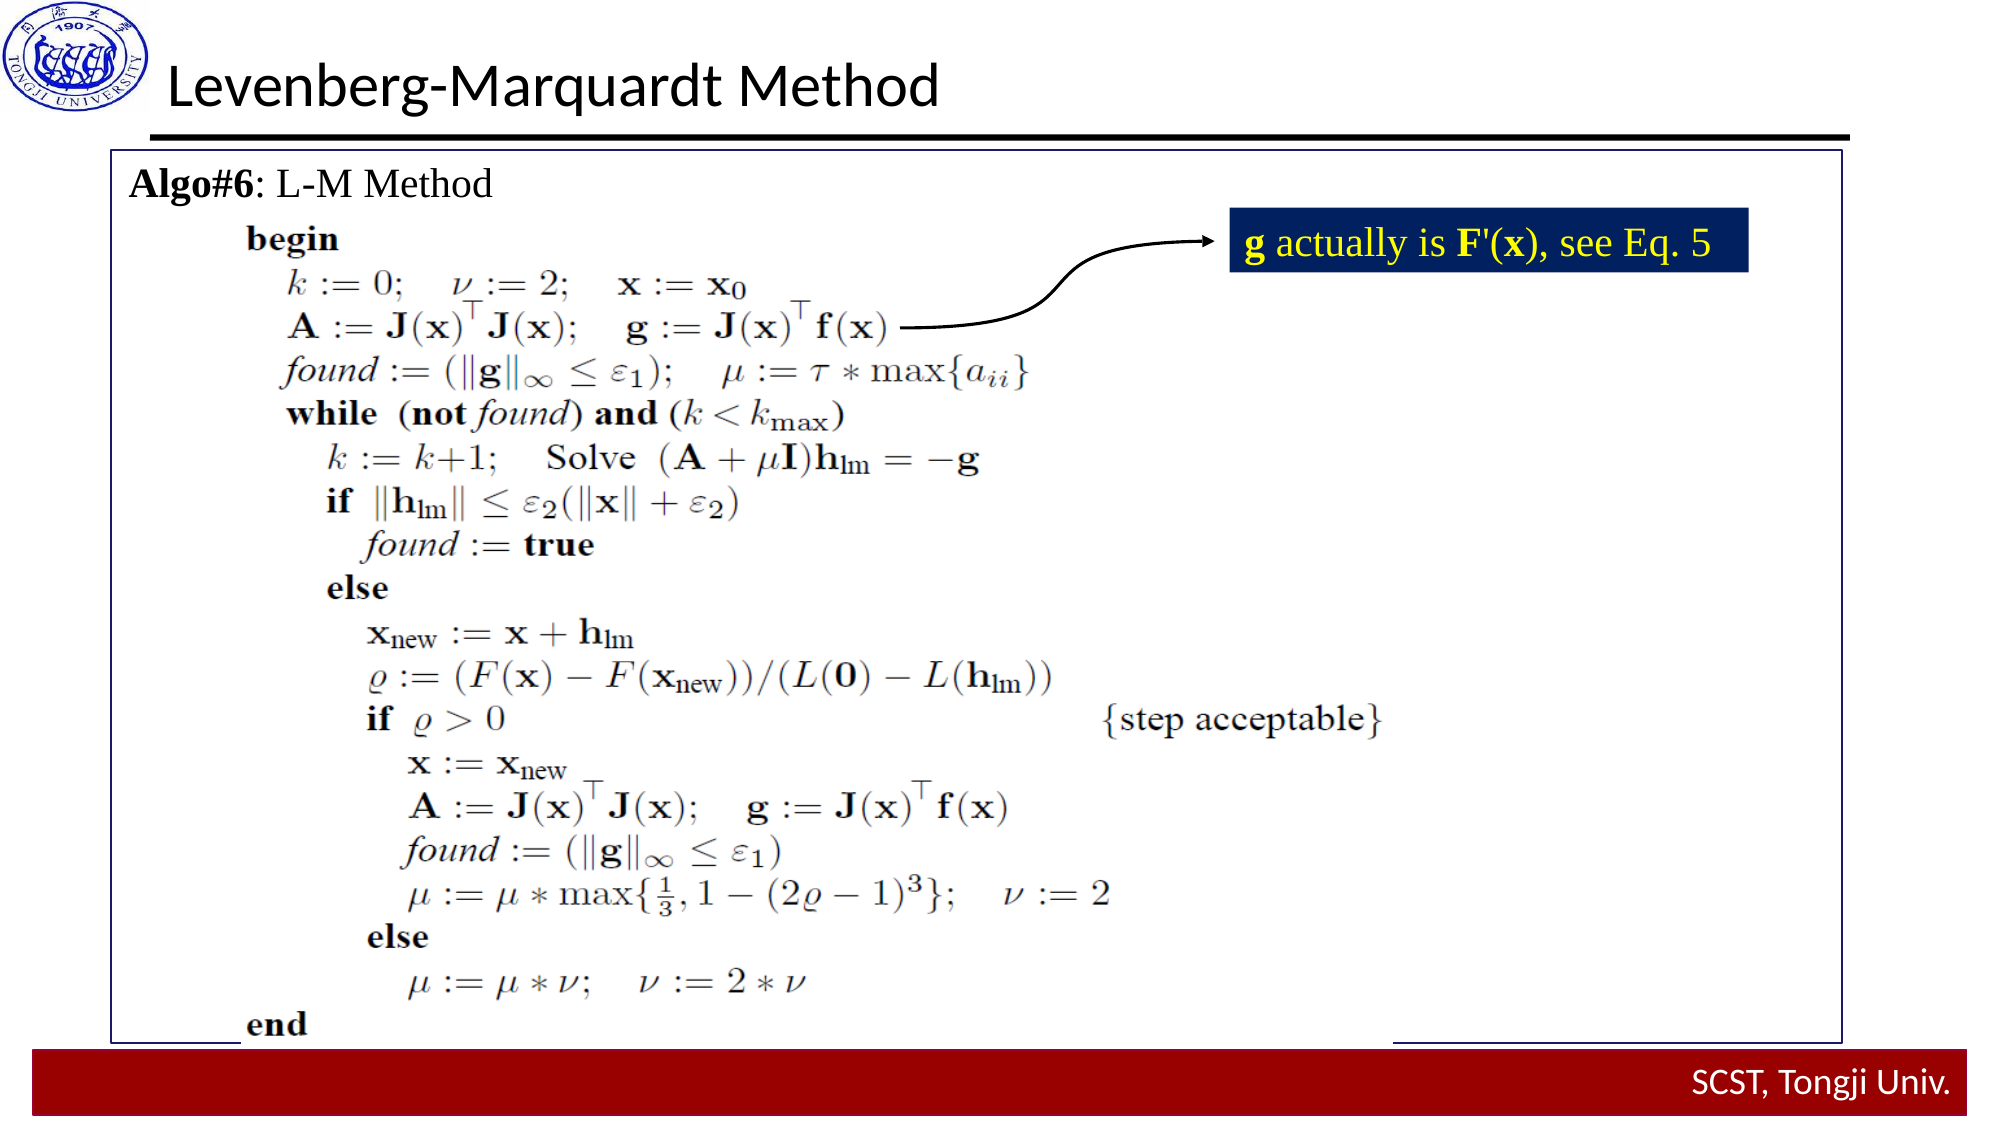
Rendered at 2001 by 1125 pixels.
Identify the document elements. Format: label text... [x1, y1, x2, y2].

text_box g actually is F'(x), see Eq. 5 [1229, 207, 1749, 273]
picture [241, 221, 1393, 1044]
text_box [899, 240, 1215, 329]
text_box Levenberg-Marquardt Method [152, 12, 1980, 150]
picture [0, 0, 150, 112]
text_box [110, 149, 1842, 1044]
